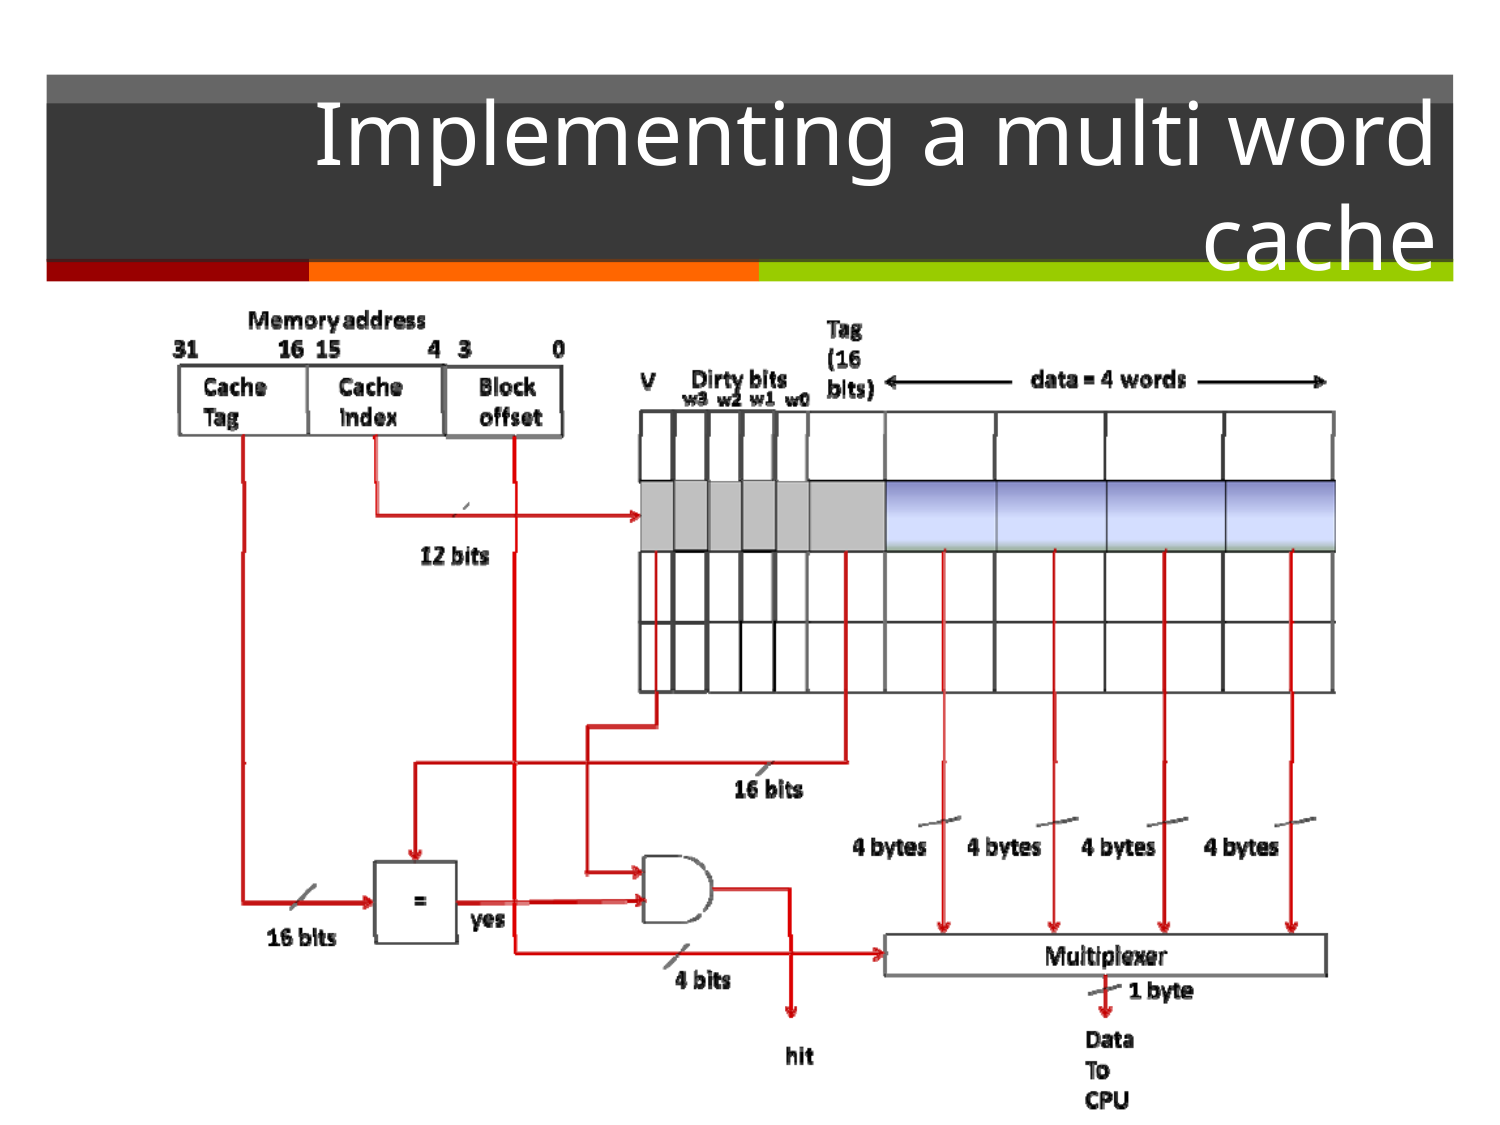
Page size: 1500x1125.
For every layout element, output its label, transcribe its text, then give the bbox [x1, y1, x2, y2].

title Implementing a multi word cache [46, 103, 1454, 263]
picture [159, 284, 1367, 1120]
